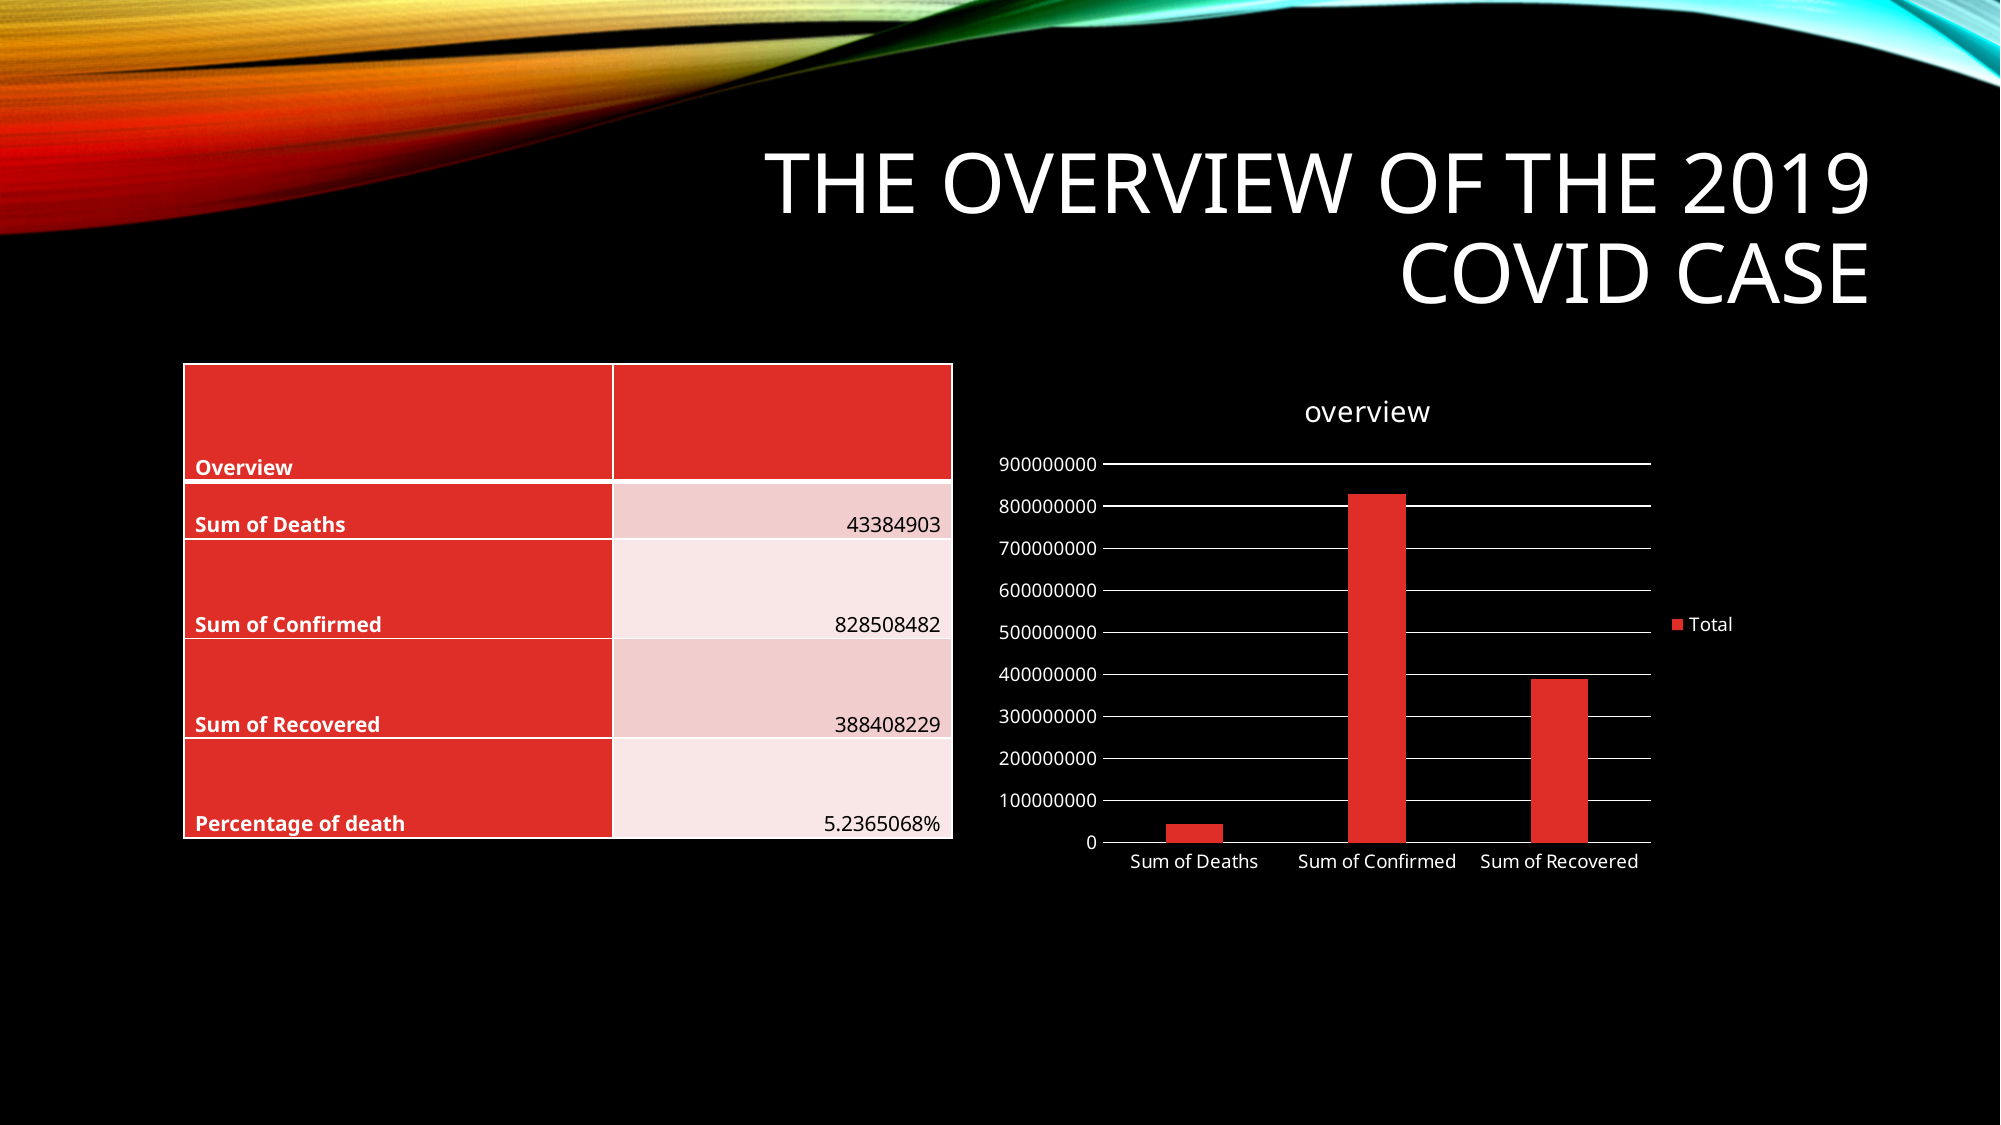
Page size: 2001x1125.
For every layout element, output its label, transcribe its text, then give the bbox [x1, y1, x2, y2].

table_cell Sum of Confirmed [185, 540, 612, 638]
picture [0, 0, 2000, 237]
table_cell Percentage of death [185, 739, 612, 837]
table_header Overview [185, 365, 612, 479]
chart [983, 363, 1752, 886]
title The overview of the 2019 covid case [474, 125, 1888, 338]
table_header [614, 365, 951, 479]
table_cell 43384903 [614, 484, 951, 538]
table_cell 828508482 [614, 540, 951, 638]
table_cell 5.2365068% [614, 739, 951, 837]
table_cell 388408229 [614, 639, 951, 737]
table_cell Sum of Deaths [185, 484, 612, 538]
table_cell Sum of Recovered [185, 639, 612, 737]
